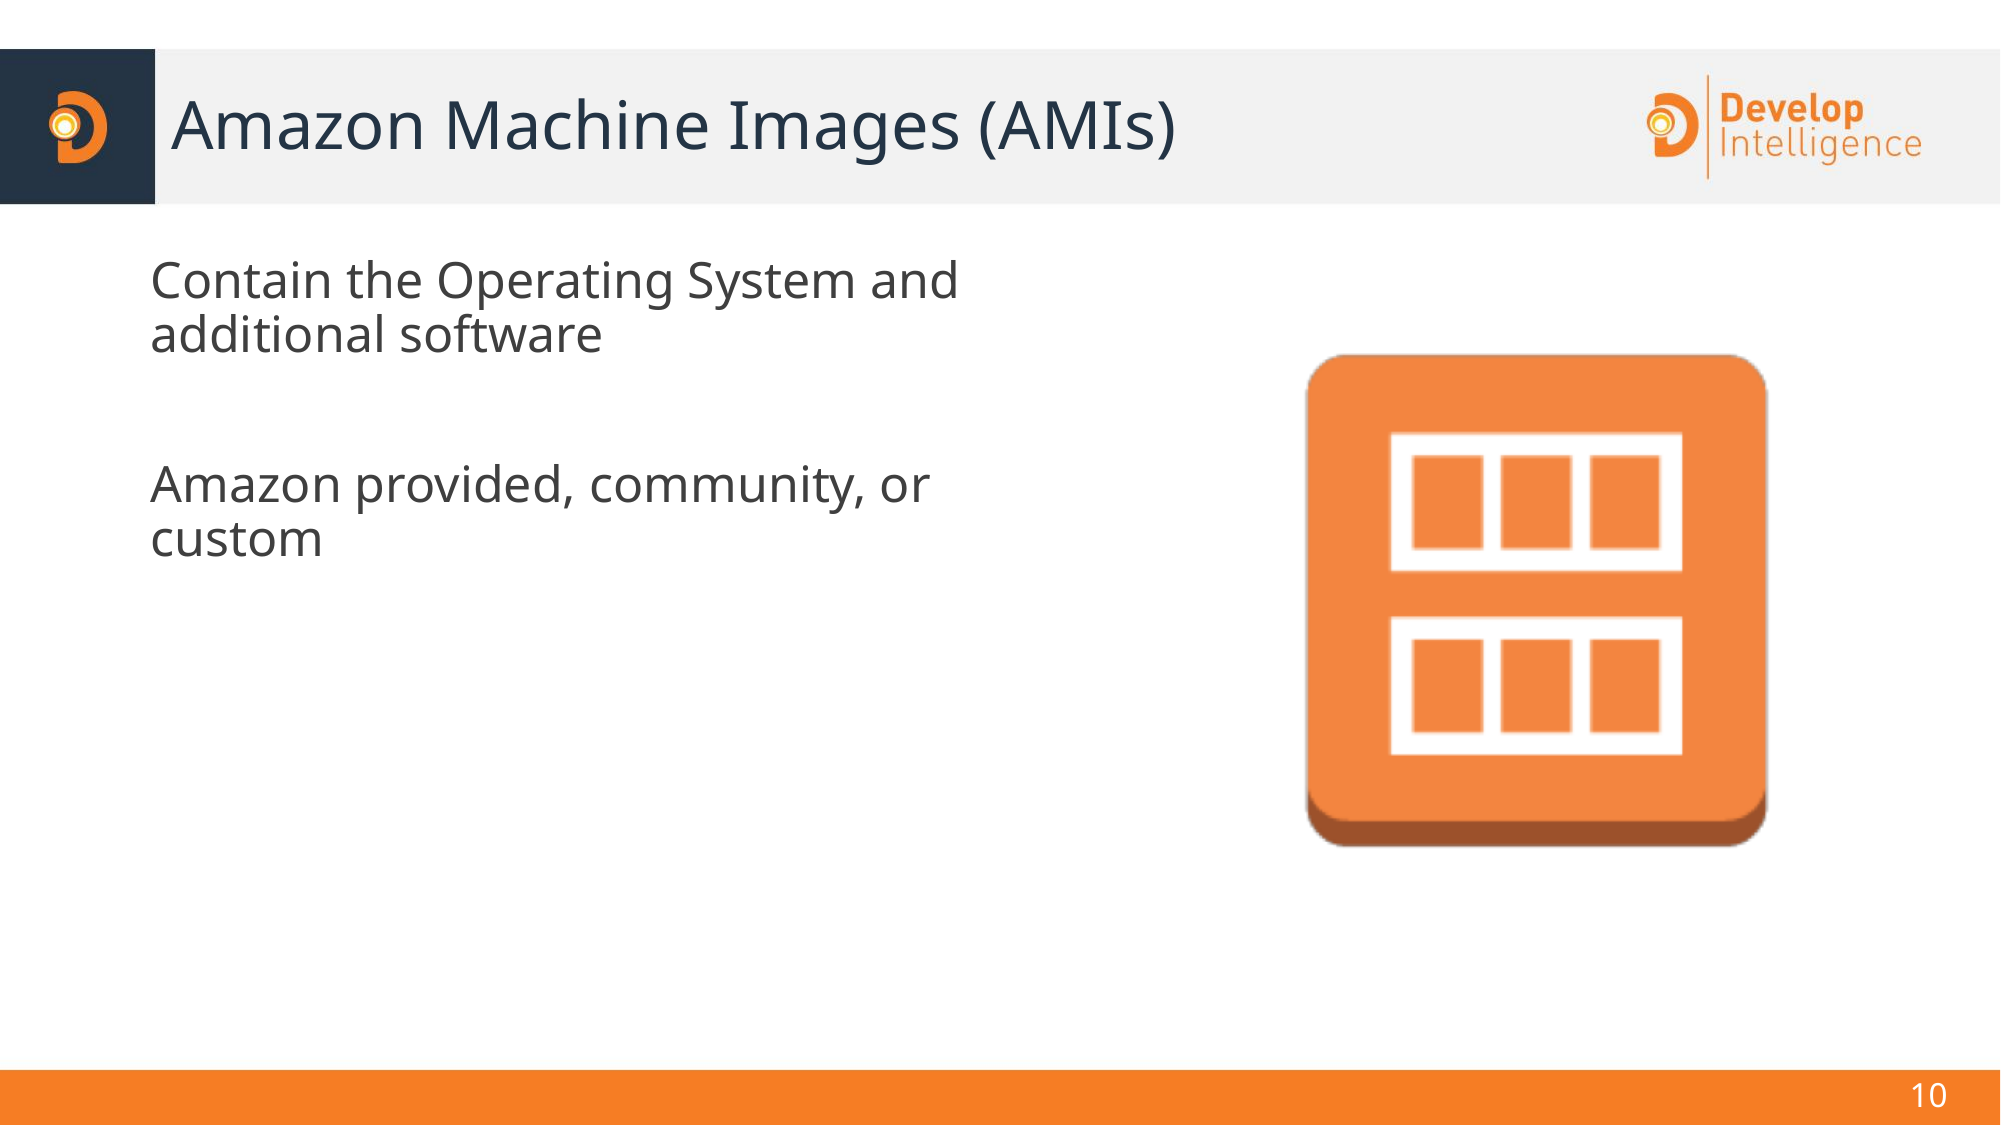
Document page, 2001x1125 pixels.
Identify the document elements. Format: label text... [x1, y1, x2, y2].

text_box <number> [1860, 1072, 1997, 1122]
picture [0, 0, 2001, 1125]
text_box Contain the Operating System and additional software Amazon provided, community, or custom [135, 248, 1101, 1016]
text_box Amazon Machine Images (AMIs) [156, 53, 1999, 202]
